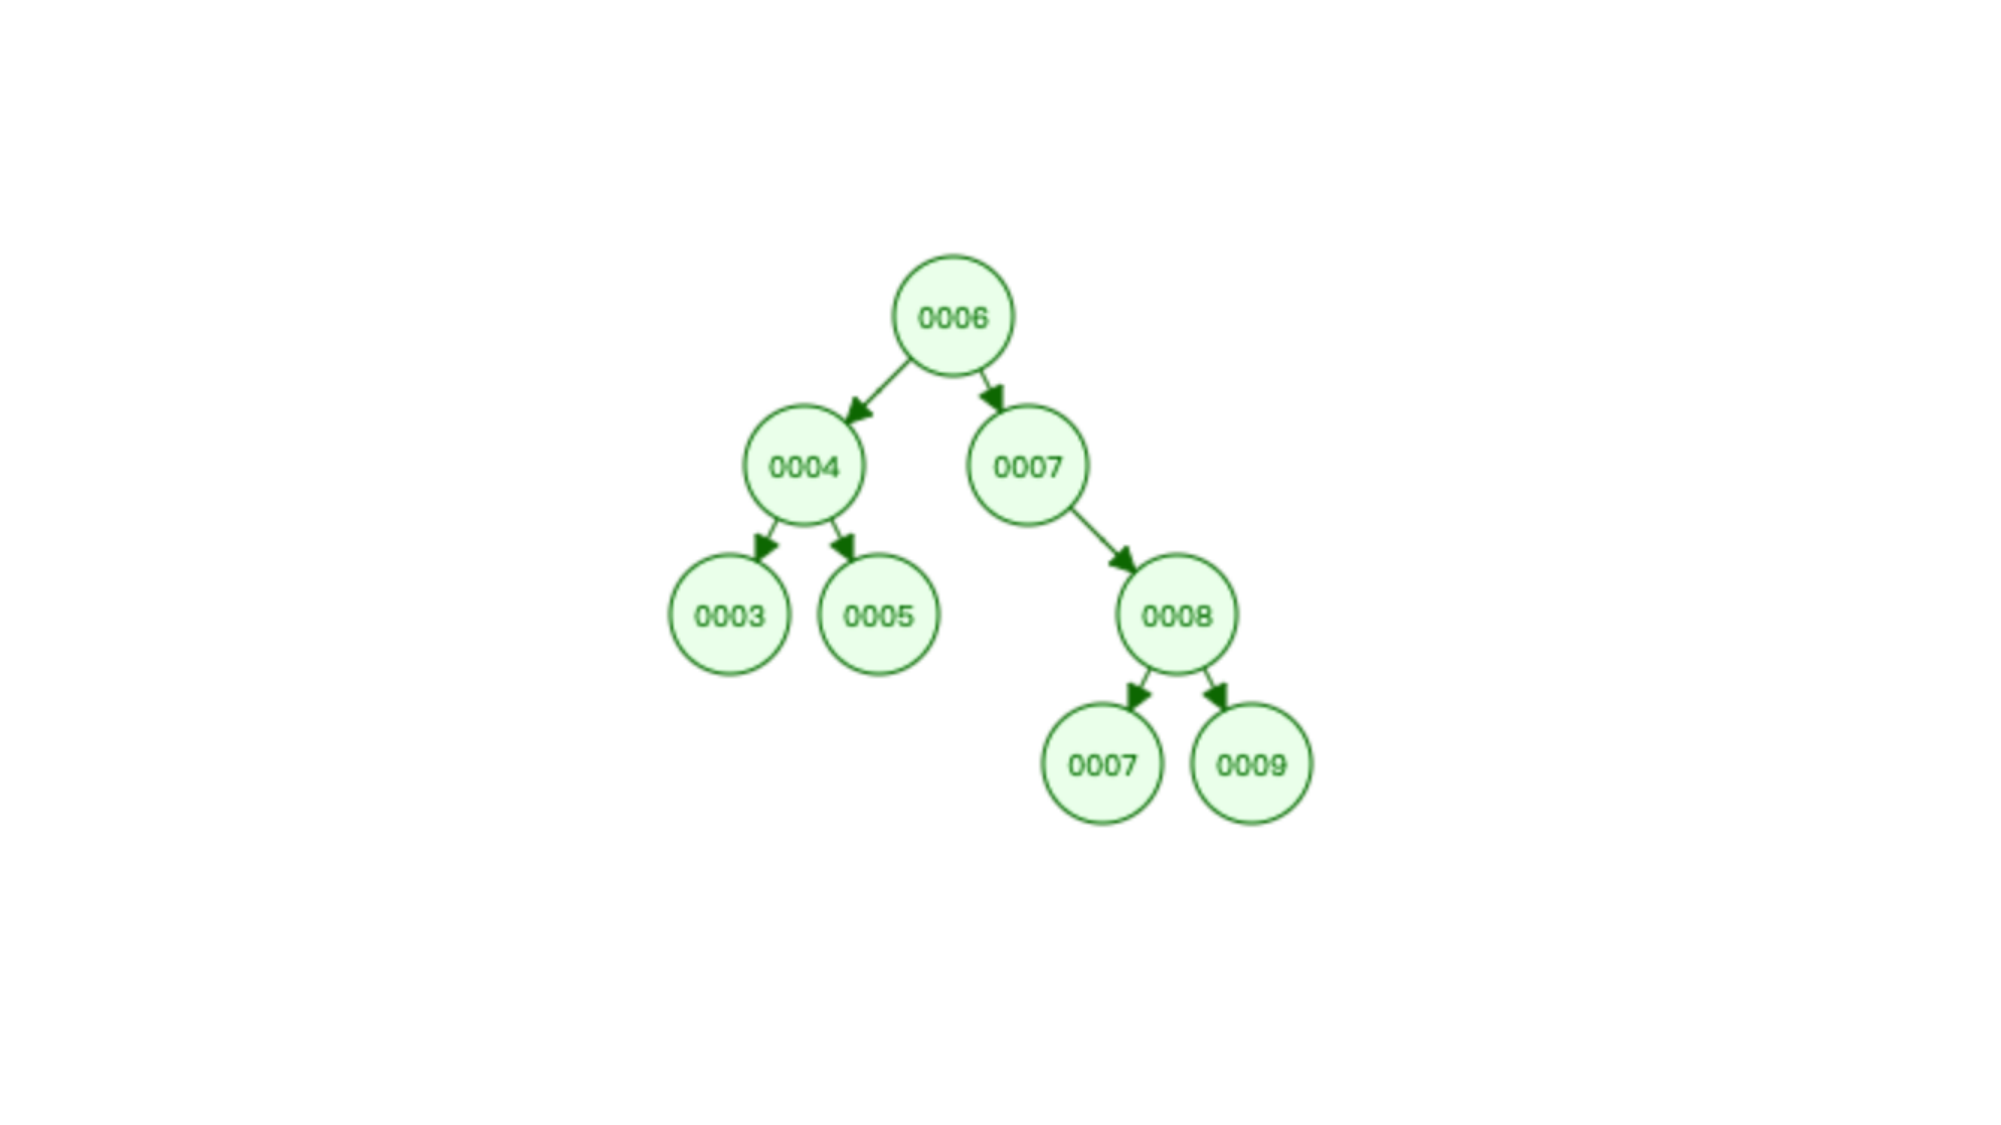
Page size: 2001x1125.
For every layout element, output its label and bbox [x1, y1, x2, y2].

picture [566, 206, 1434, 919]
